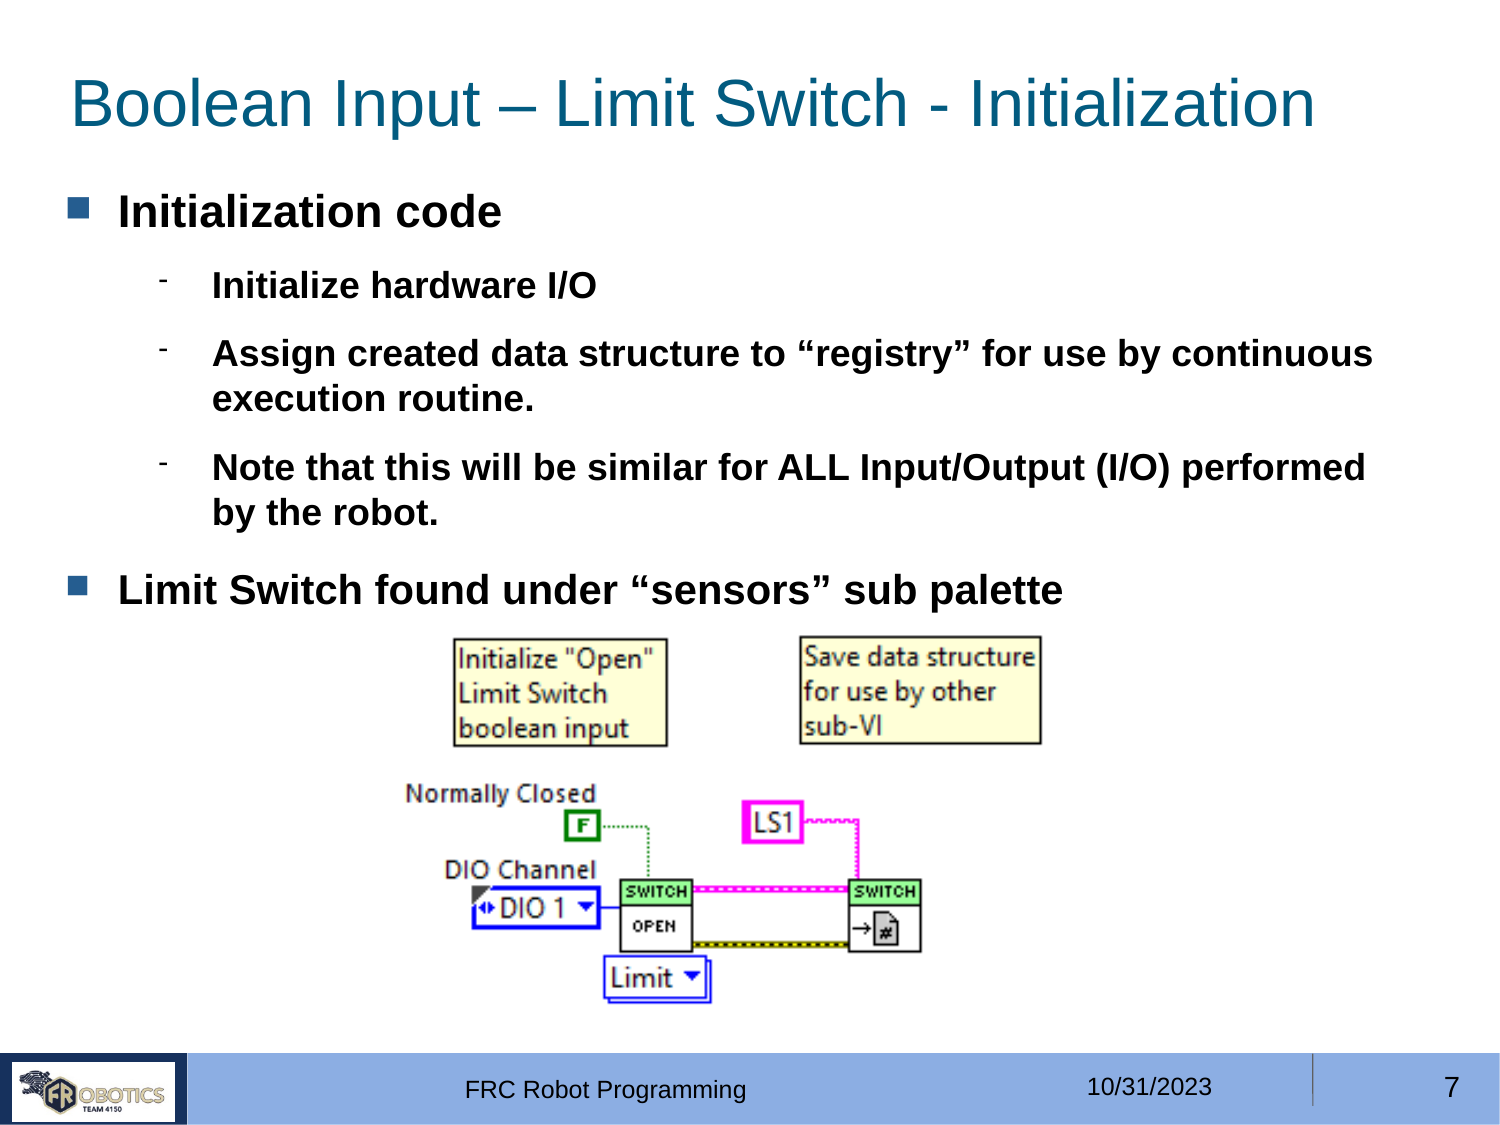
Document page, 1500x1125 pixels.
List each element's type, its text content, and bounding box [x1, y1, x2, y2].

footer FRC Robot Programming [225, 1074, 988, 1103]
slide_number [1012, 1071, 1288, 1100]
title Boolean Input – Limit Switch - Initialization [55, 52, 1443, 148]
list Initialization code Initialize hardware I/O Assign created data structure to “registry” for use by continuous execution routine. Note that this will be similar for ALL Input/Output (I/O) performed by the robot. Limit Switch found under “sensors” sub palette [55, 174, 1425, 675]
picture [12, 1062, 175, 1122]
picture [387, 625, 1078, 1033]
slide_number <number> [1337, 1072, 1475, 1100]
